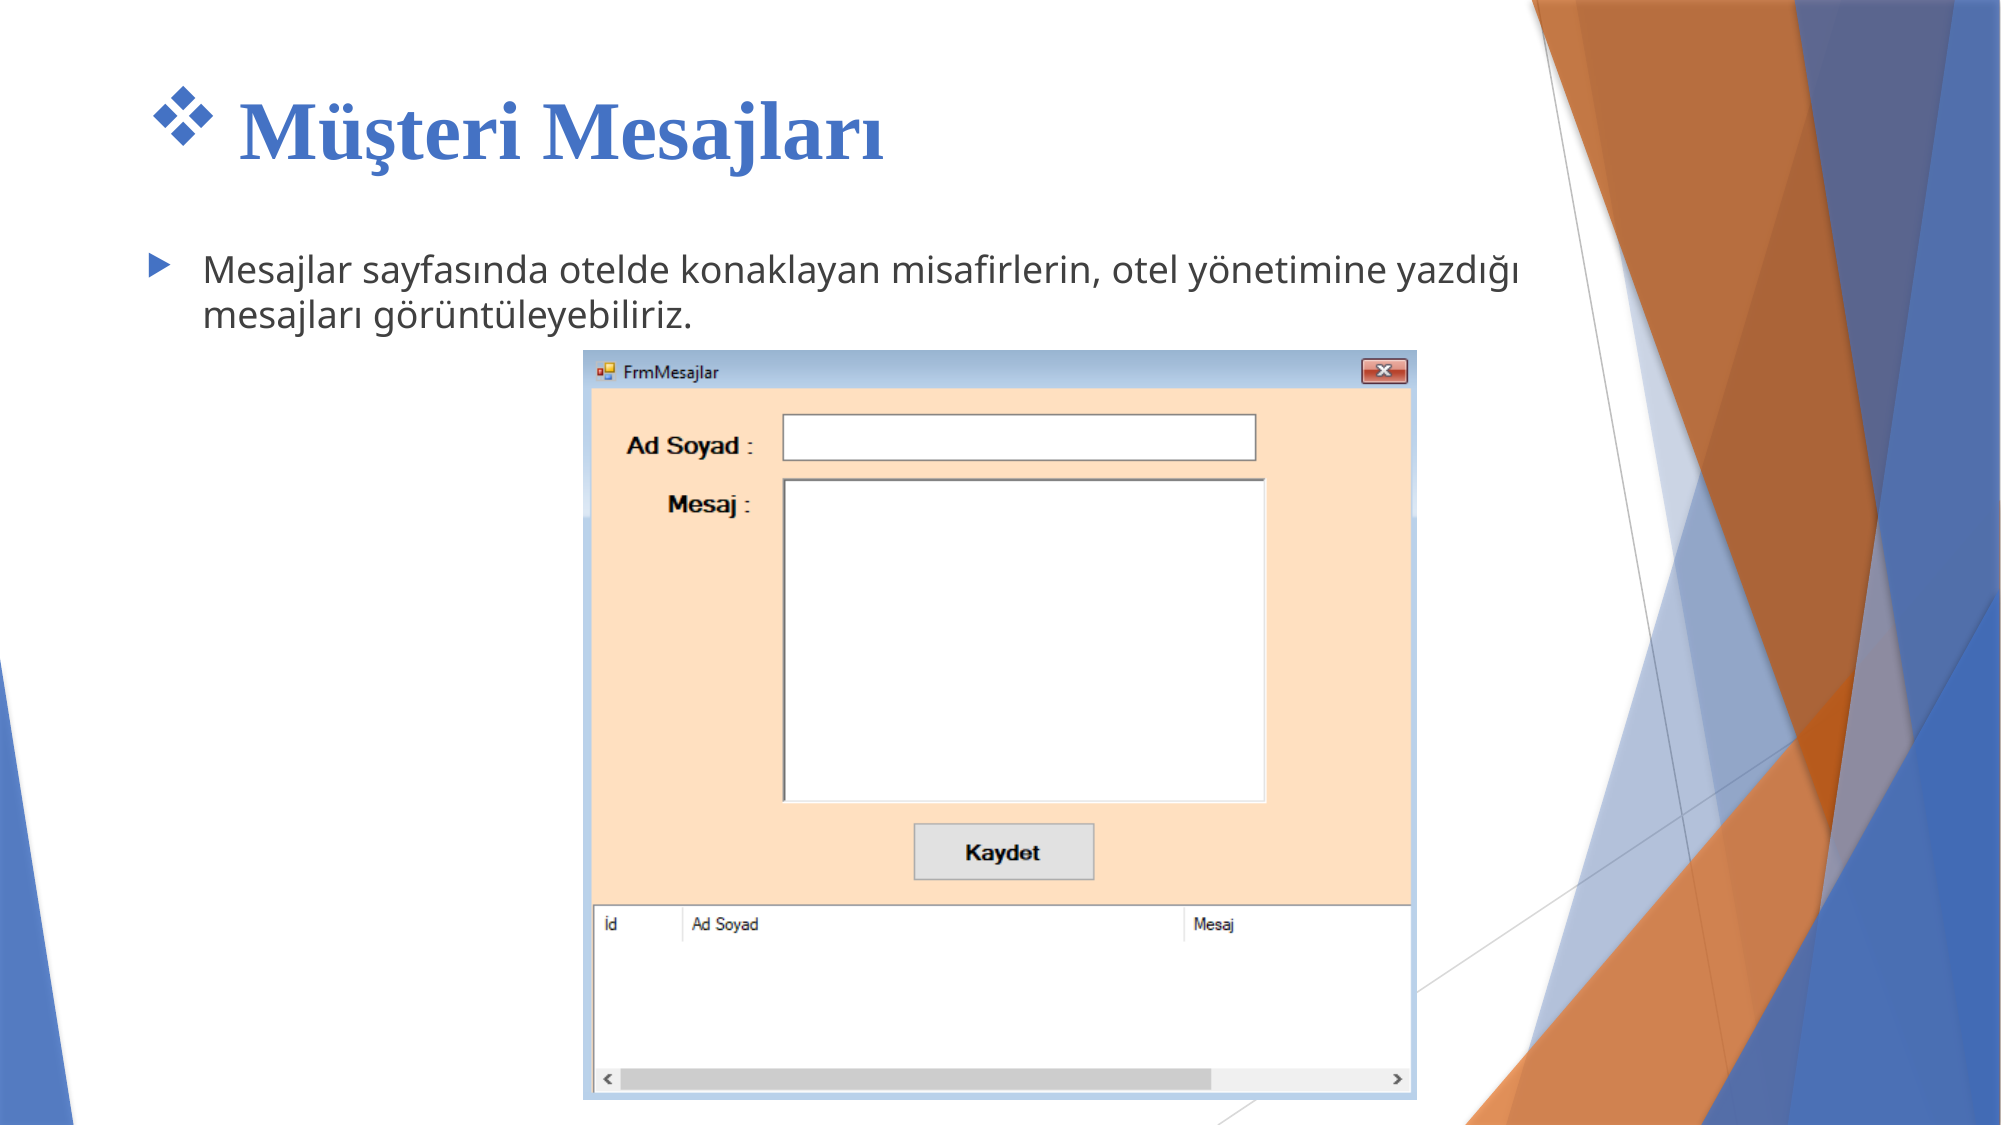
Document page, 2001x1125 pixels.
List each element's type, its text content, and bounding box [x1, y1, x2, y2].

title Müşteri Mesajları [130, 69, 1542, 238]
list Mesajlar sayfasında otelde konaklayan misafirlerin, otel yönetimine yazdığı mesajları görüntüleyebiliriz. [130, 238, 1542, 409]
picture [582, 350, 1417, 1100]
